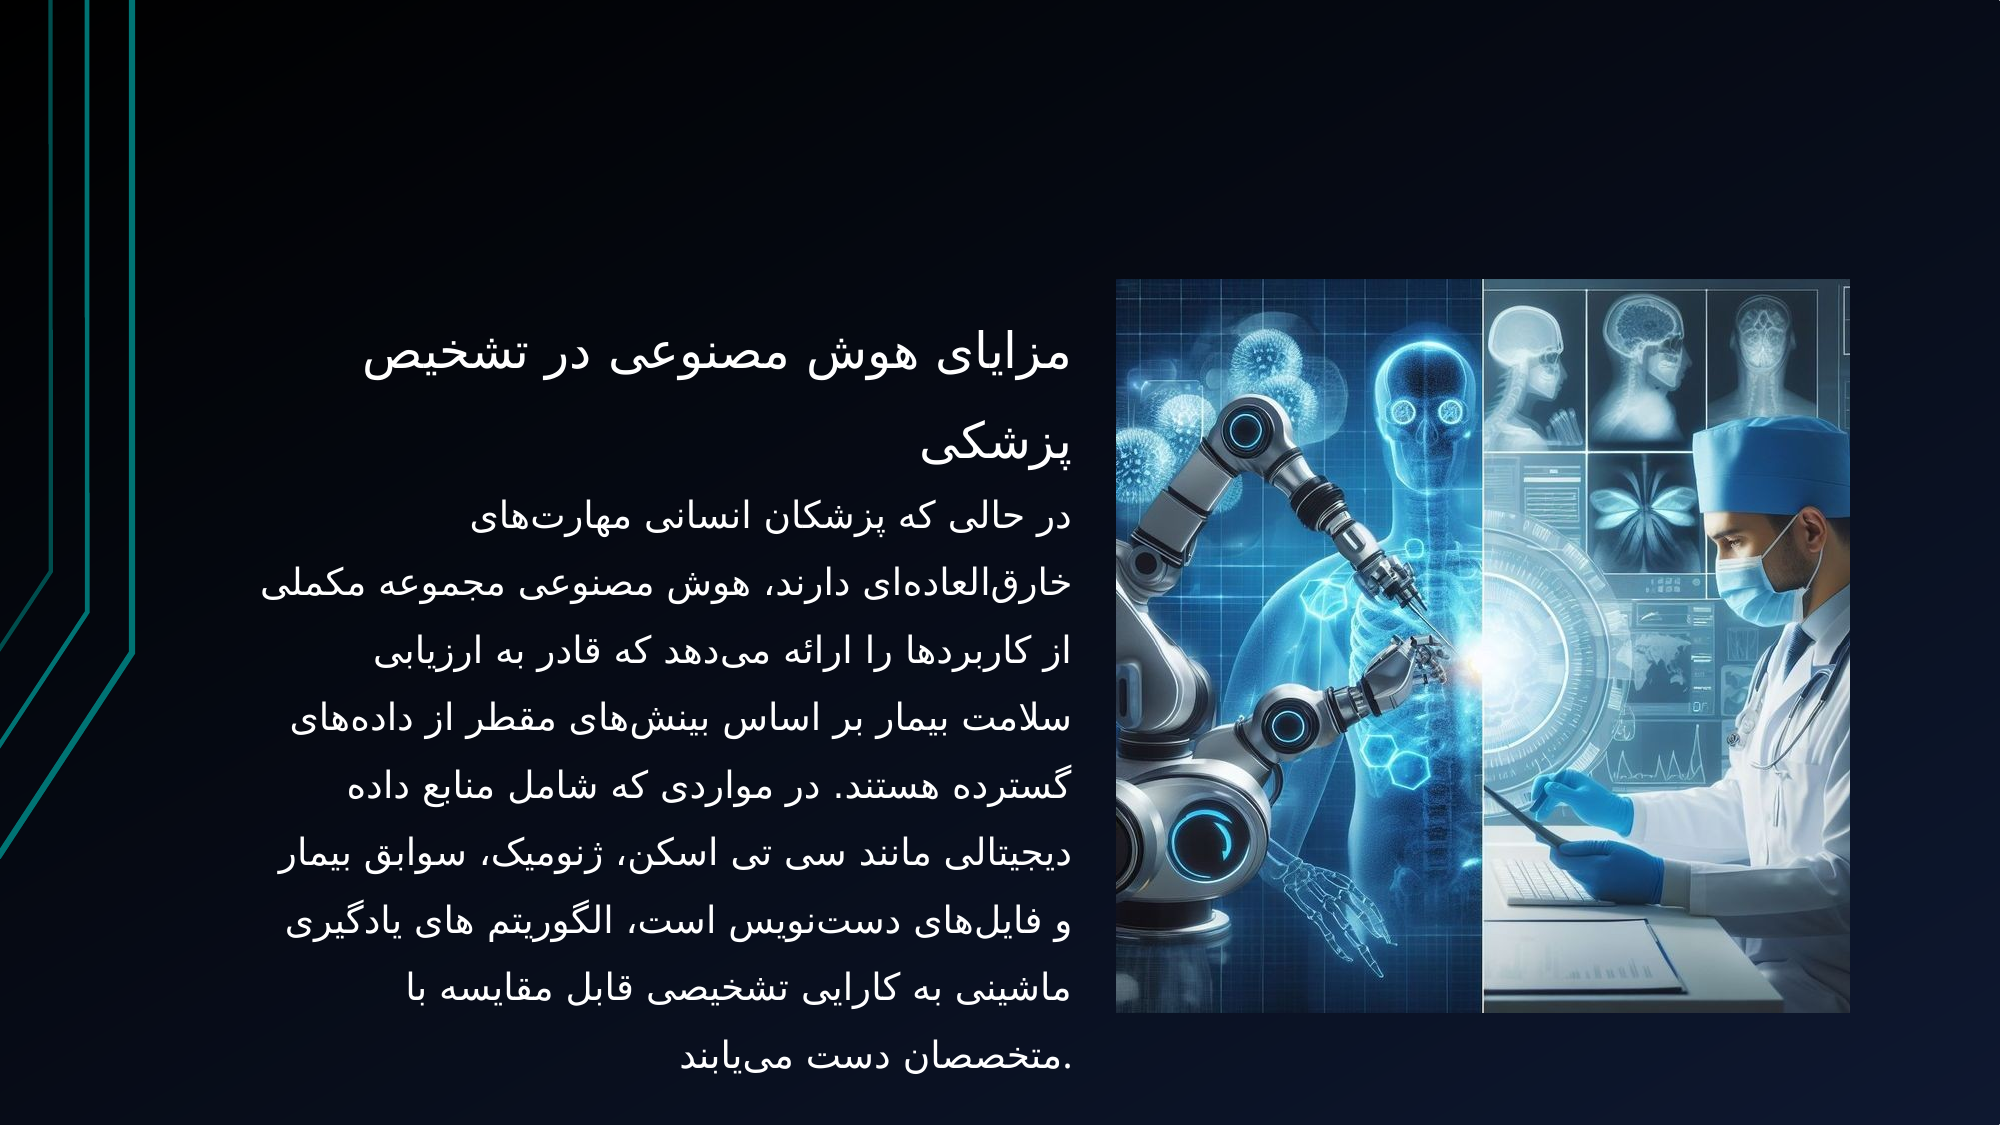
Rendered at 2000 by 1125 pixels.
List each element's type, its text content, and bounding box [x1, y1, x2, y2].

text_box مزایای هوش مصنوعی در تشخیص پزشکی در حالی که پزشکان انسانی مهارت‌های خارق‌العاده‌ای دارند، هوش مصنوعی مجموعه مکملی از کاربردها را ارائه می‌دهد که قادر به ارزیابی سلامت بیمار بر اساس بینش‌های مقطر از داده‌های گسترده هستند. در مواردی که شامل منابع داده دیجیتالی مانند سی تی اسکن، ژنومیک، سوابق بیمار و فایل‌های دست‌نویس است، الگوریتم‌ های یادگیری ماشینی به کارایی تشخیصی قابل مقایسه با متخصصان دست می‌یابند. [237, 280, 1088, 1083]
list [1116, 279, 1850, 1013]
